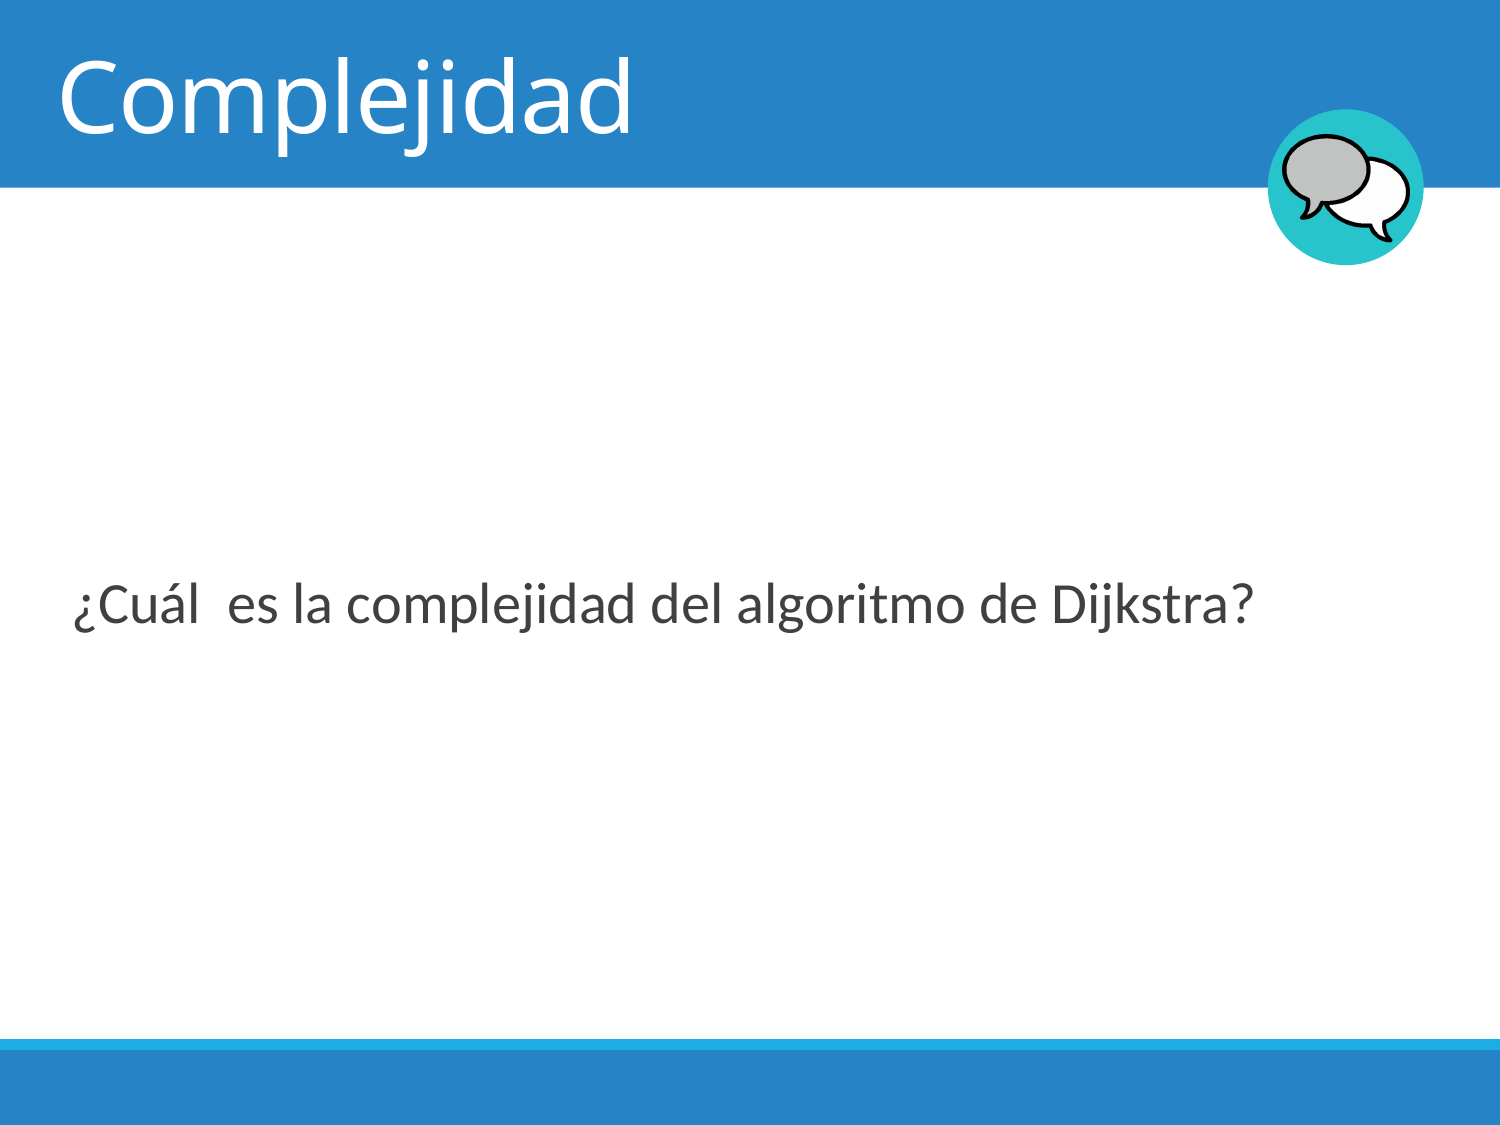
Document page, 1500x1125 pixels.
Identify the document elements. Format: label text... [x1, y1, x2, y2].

list ¿Cuál es la complejidad del algoritmo de Dijkstra? [41, 299, 1459, 1001]
title Complejidad [41, 0, 1459, 188]
picture [1282, 188, 1410, 252]
